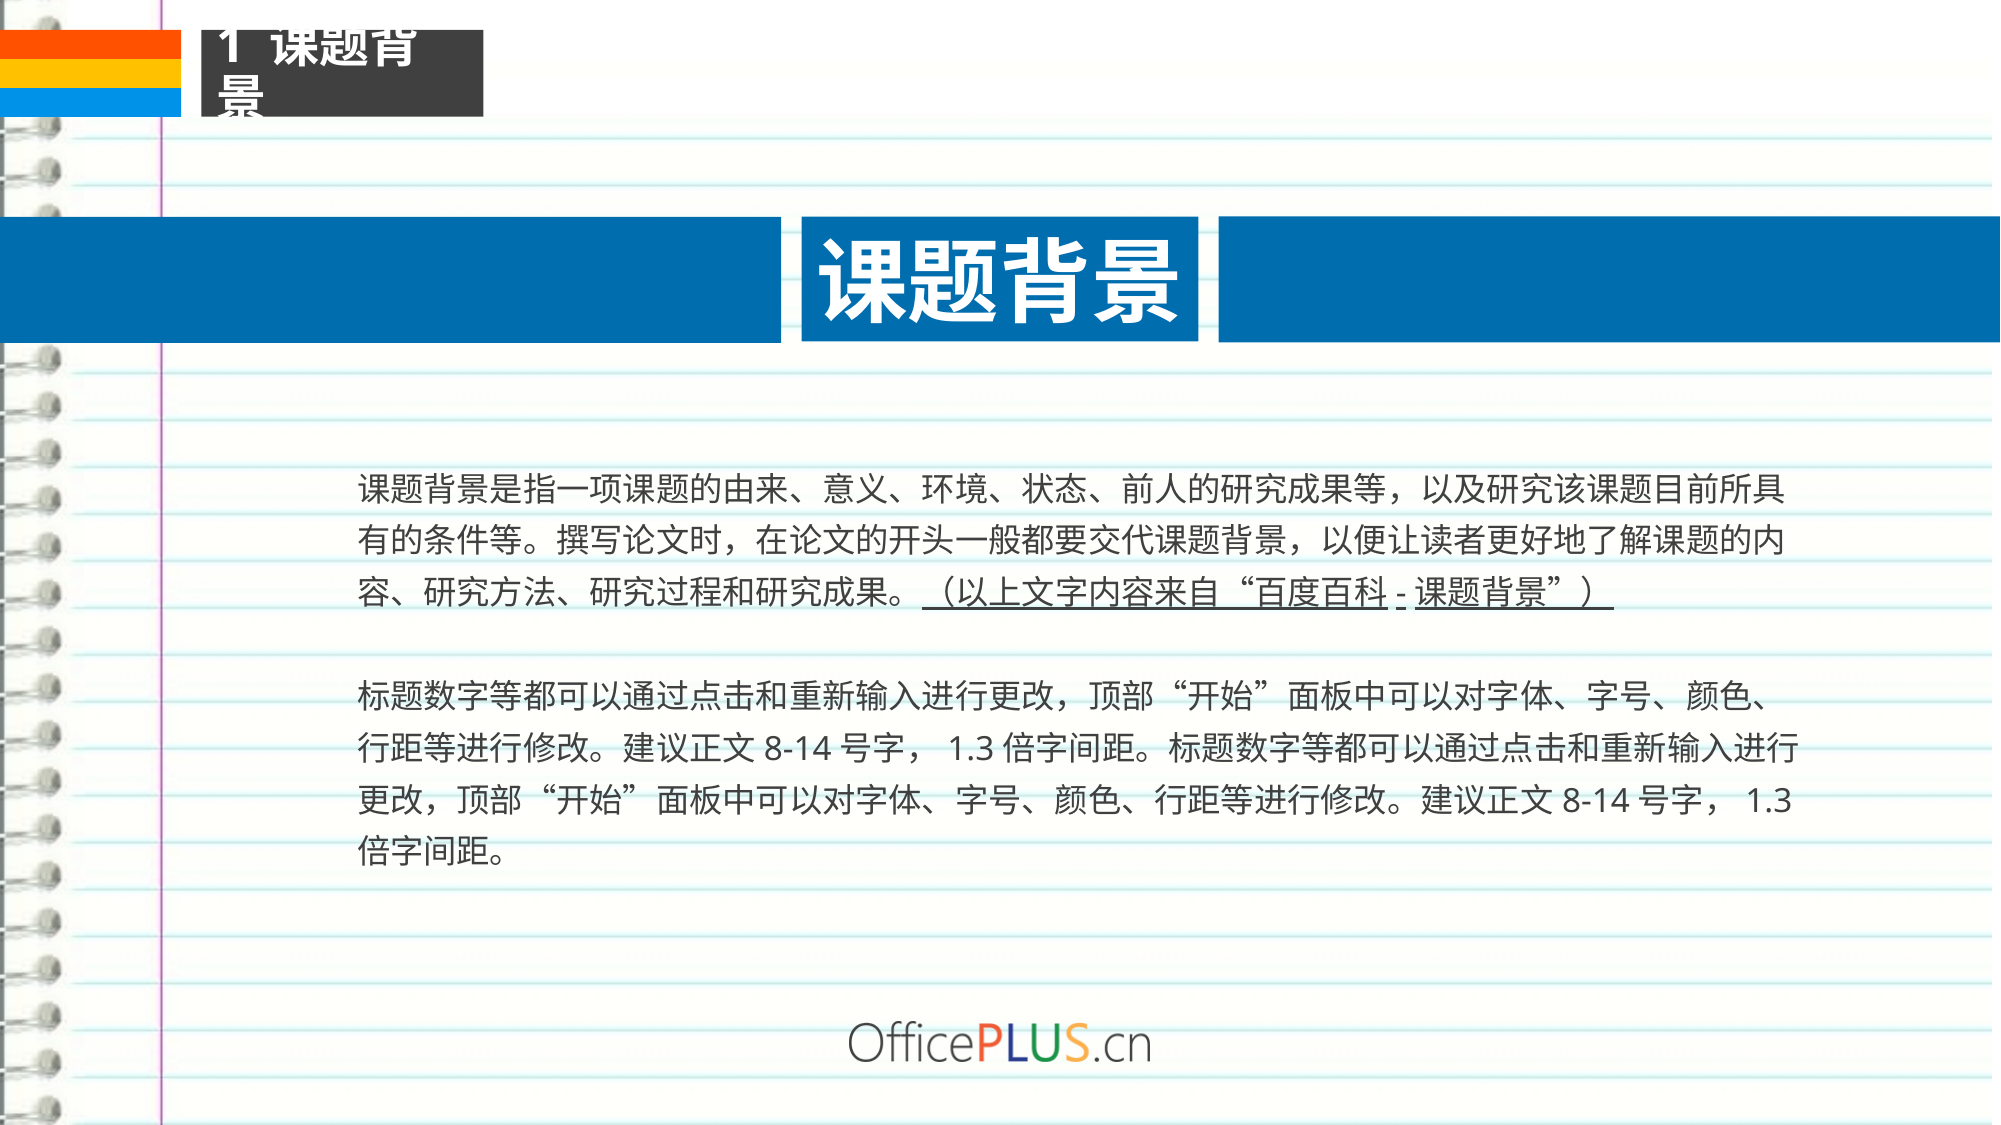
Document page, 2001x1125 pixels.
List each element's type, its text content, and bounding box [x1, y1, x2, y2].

text_box 课题背景 [801, 216, 1199, 342]
picture [849, 1021, 1150, 1062]
text_box [0, 216, 782, 344]
text_box 课题背景是指一项课题的由来、意义、环境、状态、前人的研究成果等，以及研究该课题目前所具有的条件等。撰写论文时，在论文的开头一般都要交代课题背景，以便让读者更好地了解课题的内容、研究方法、研究过程和研究成果。（以上文字内容来自“百度百科-课题背景”） 标题数字等都可以通过点击和重新输入进行更改，顶部“开始”面板中可以对字体、字号、颜色、行距等进行修改。建议正文8-14号字，1.3倍字间距。标题数字等都可以通过点击和重新输入进行更改，顶部“开始”面板中可以对字体、字号、颜色、行距等进行修改。建议正文8-14号字，1.3倍字间距。 [342, 448, 1817, 878]
text_box [1218, 215, 2000, 343]
list 1 课题背景 [200, 29, 484, 118]
